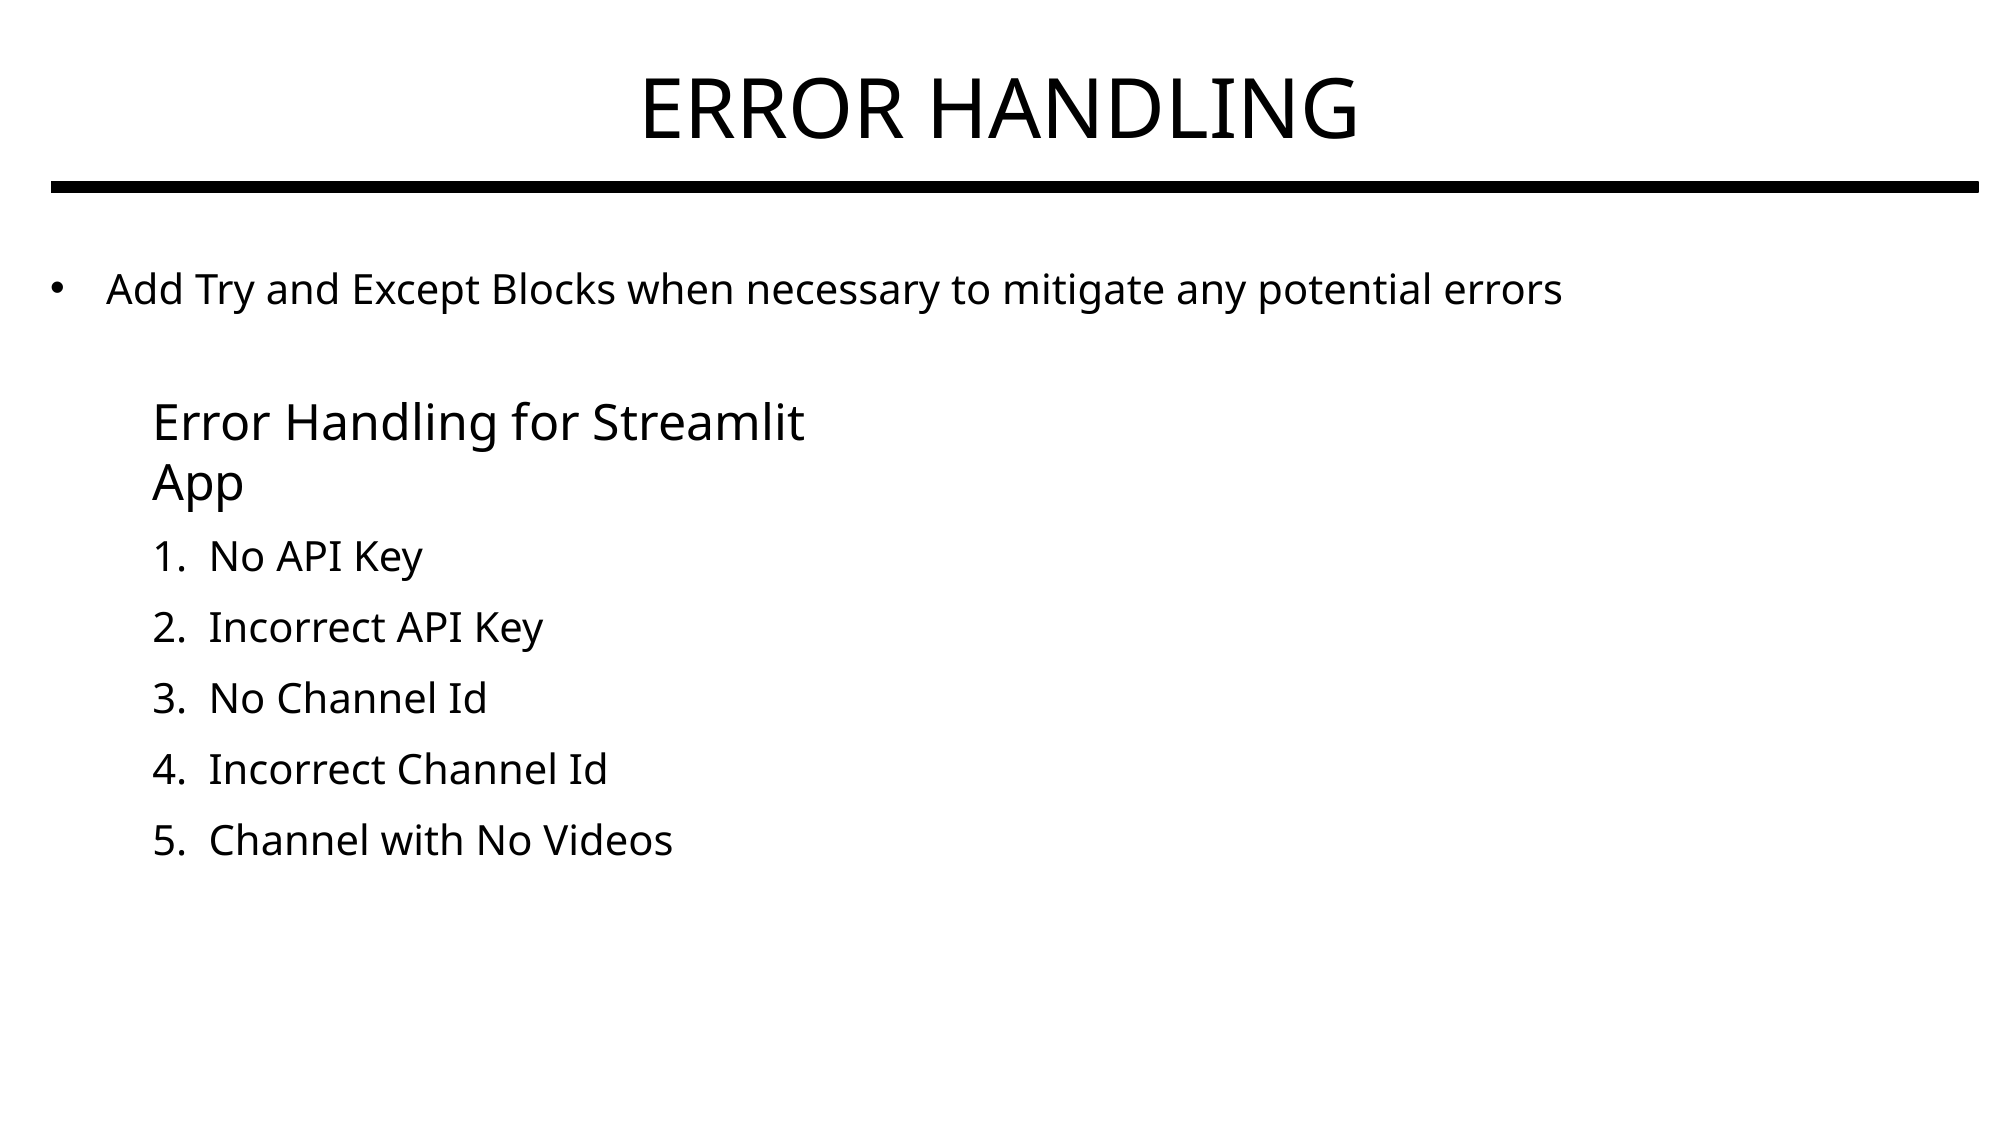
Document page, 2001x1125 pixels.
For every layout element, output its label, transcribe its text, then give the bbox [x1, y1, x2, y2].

text_box Add Try and Except Blocks when necessary to mitigate any potential errors [35, 254, 1579, 320]
text_box Error Handling for Streamlit App [137, 382, 836, 501]
text_box No API Key Incorrect API Key No Channel Id Incorrect Channel Id Channel with No Videos [137, 501, 836, 871]
text_box [50, 180, 1980, 194]
text_box ERROR HANDLING [137, 41, 1863, 180]
